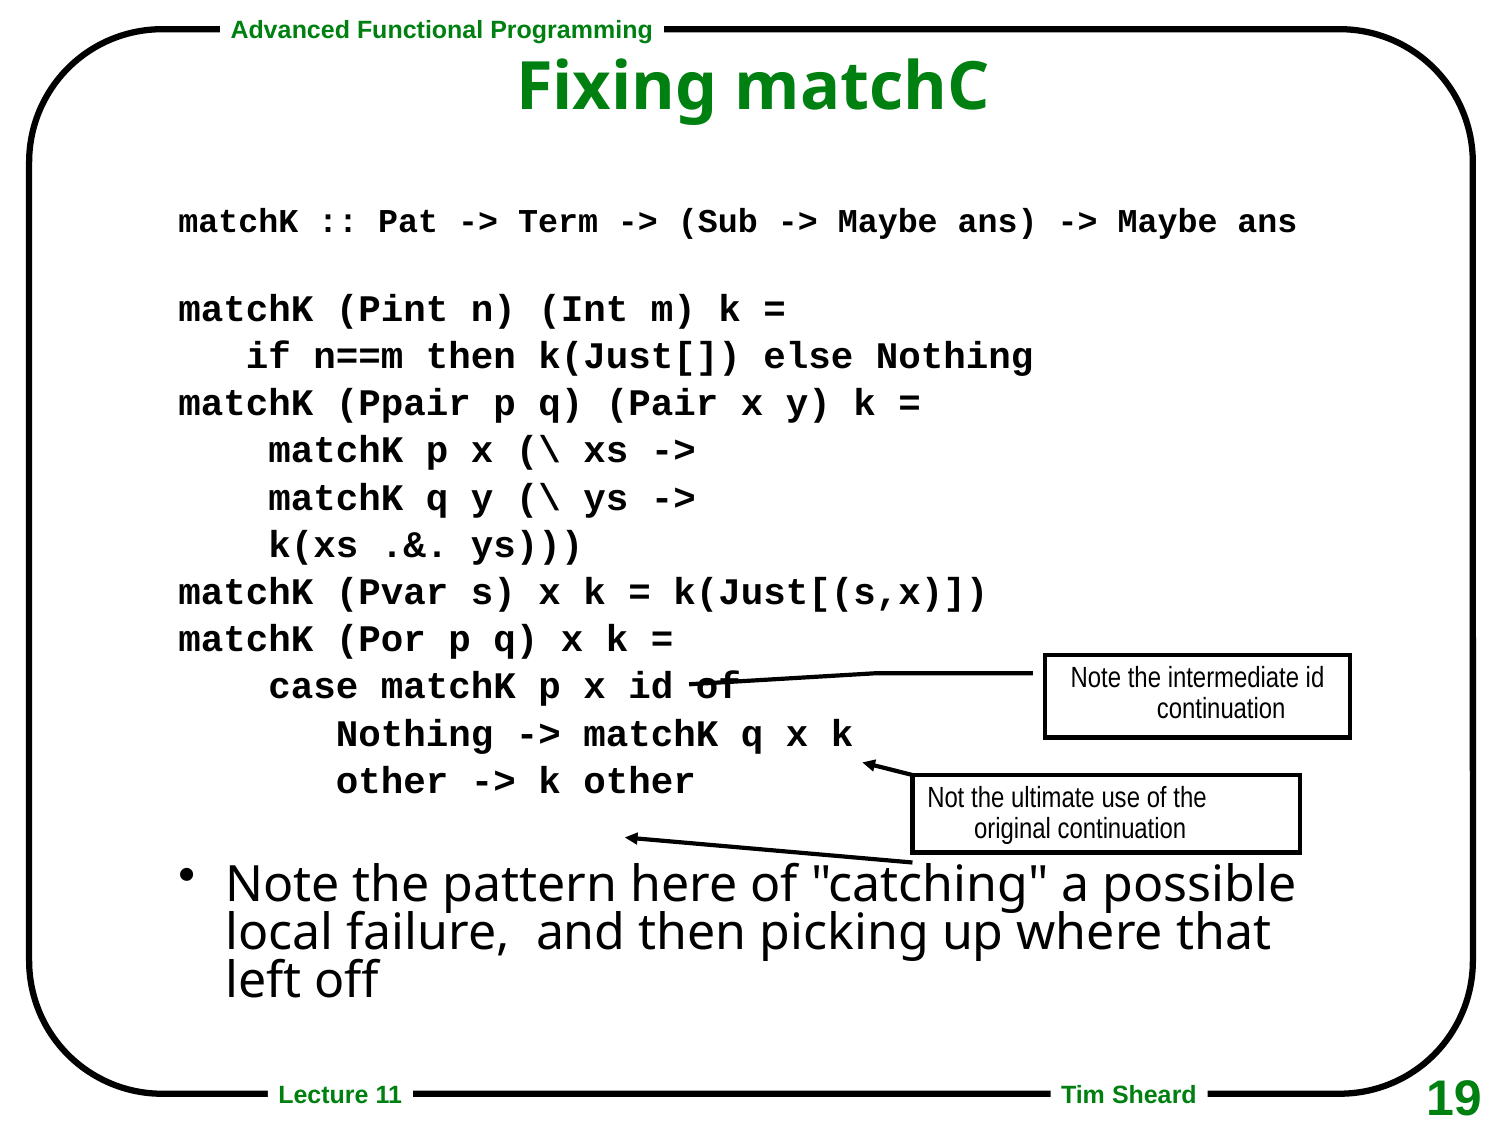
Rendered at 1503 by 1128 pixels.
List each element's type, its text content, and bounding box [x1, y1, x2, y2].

text_box [624, 832, 913, 863]
text_box [862, 759, 913, 776]
text_box Note the intermediate id continuation [1045, 654, 1351, 738]
text_box Not the ultimate use of the original continuation [912, 774, 1300, 853]
list matchK :: Pat -> Term -> (Sub -> Maybe ans) -> Maybe ans matchK (Pint n) (Int m) k = if n==m then k(Just[]) else Nothing matchK (Ppair p q) (Pair x y) k = matchK p x (\ xs -> matchK q y (\ ys -> k(xs .&. ys))) matchK (Pvar s) x k = k(Just[(s,x)]) matchK (Por p q) x k = case matchK p x id of Nothing -> matchK q x k other -> k other Note the pattern here of "catching" a possible local failure, and then picking up where that left off [161, 198, 1341, 990]
title Fixing matchC [503, 49, 1003, 129]
